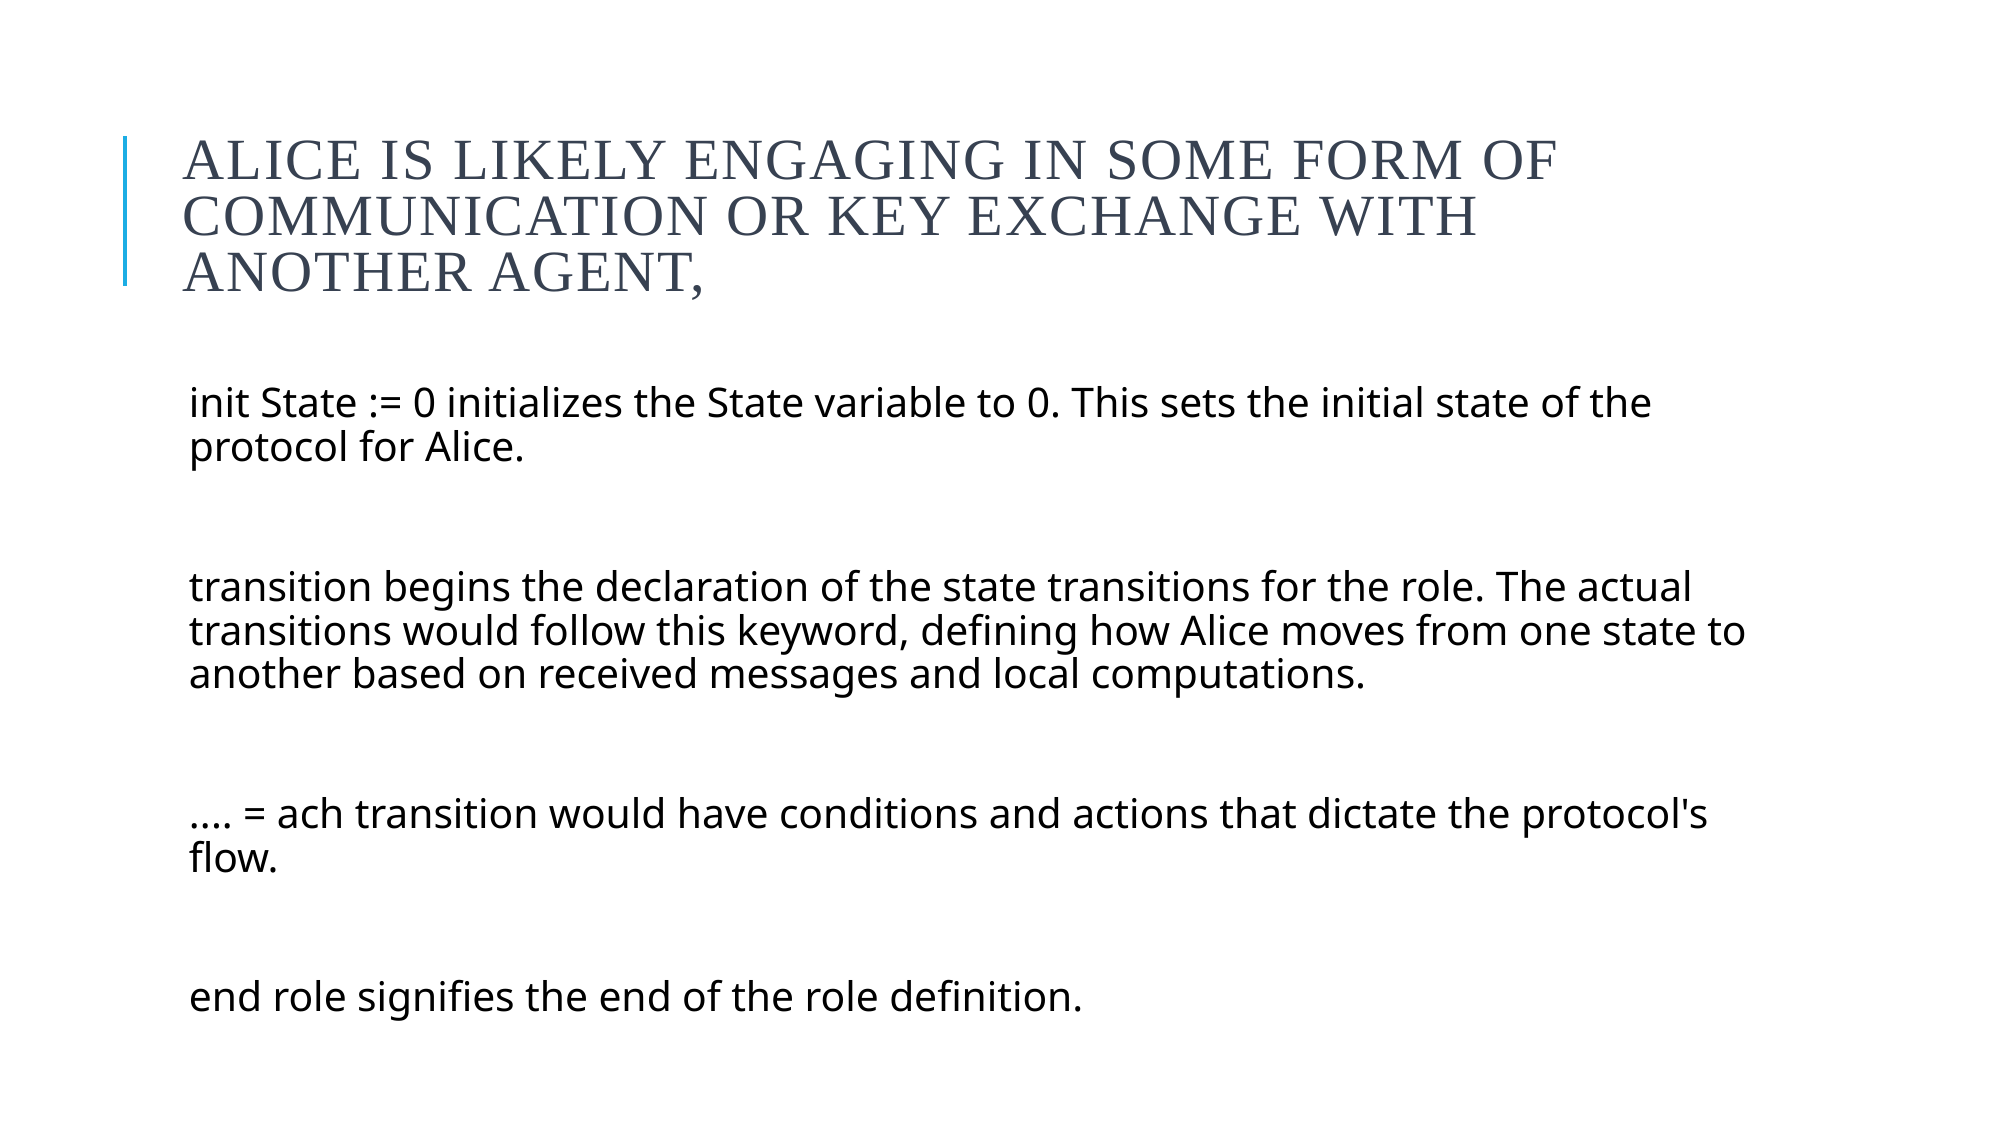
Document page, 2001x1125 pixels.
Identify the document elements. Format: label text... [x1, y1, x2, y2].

title Alice is likely engaging in some form of communication or key exchange with another agent, [168, 96, 1763, 342]
list init State := 0 initializes the State variable to 0. This sets the initial state of the protocol for Alice. transition begins the declaration of the state transitions for the role. The actual transitions would follow this keyword, defining how Alice moves from one state to another based on received messages and local computations. .... = ach transition would have conditions and actions that dictate the protocol's flow. end role signifies the end of the role definition. [168, 375, 1763, 1035]
